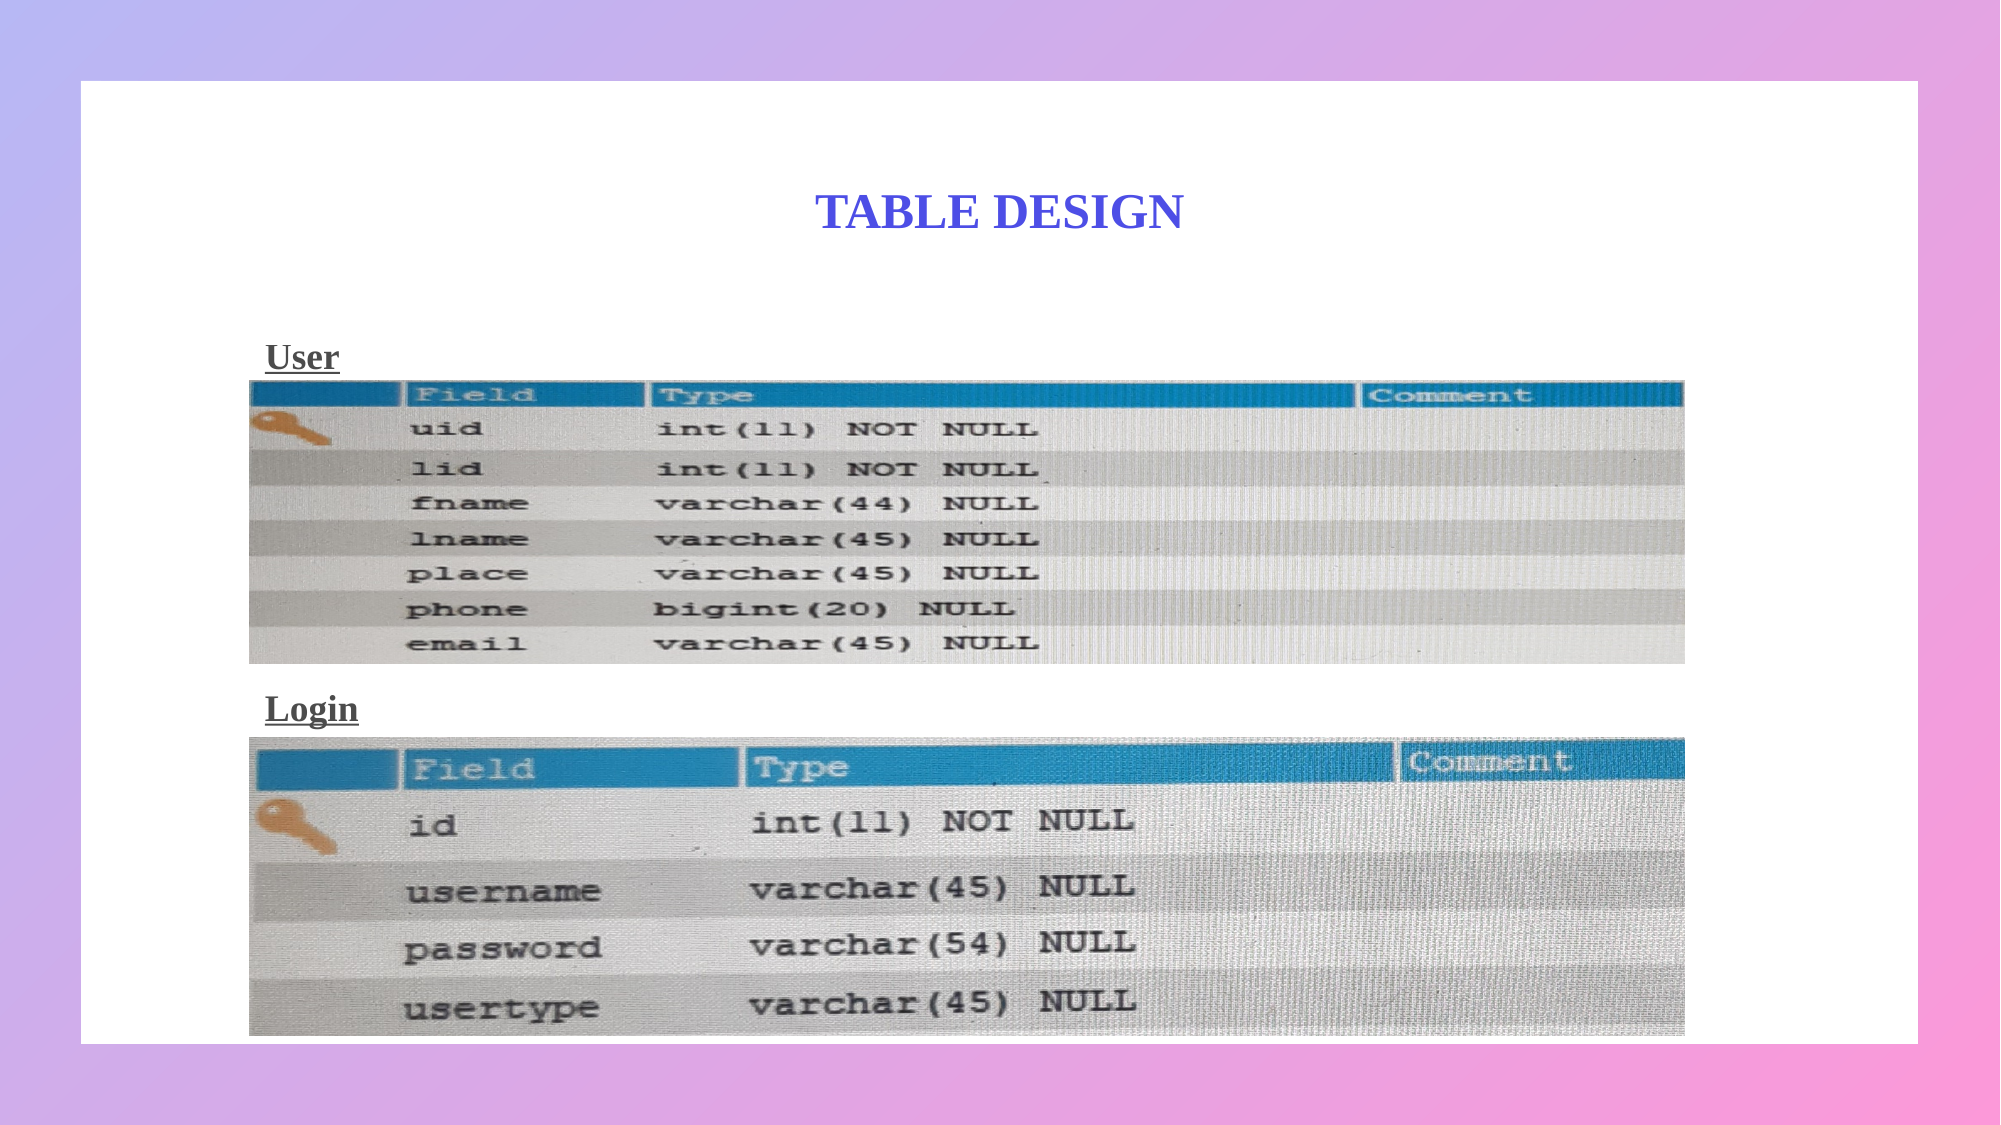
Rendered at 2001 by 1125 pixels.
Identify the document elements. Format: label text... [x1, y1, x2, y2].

picture [249, 737, 1685, 1036]
picture [249, 380, 1685, 664]
title TABLE DESIGN [249, 170, 1750, 247]
subtitle User Login [249, 320, 1750, 1011]
